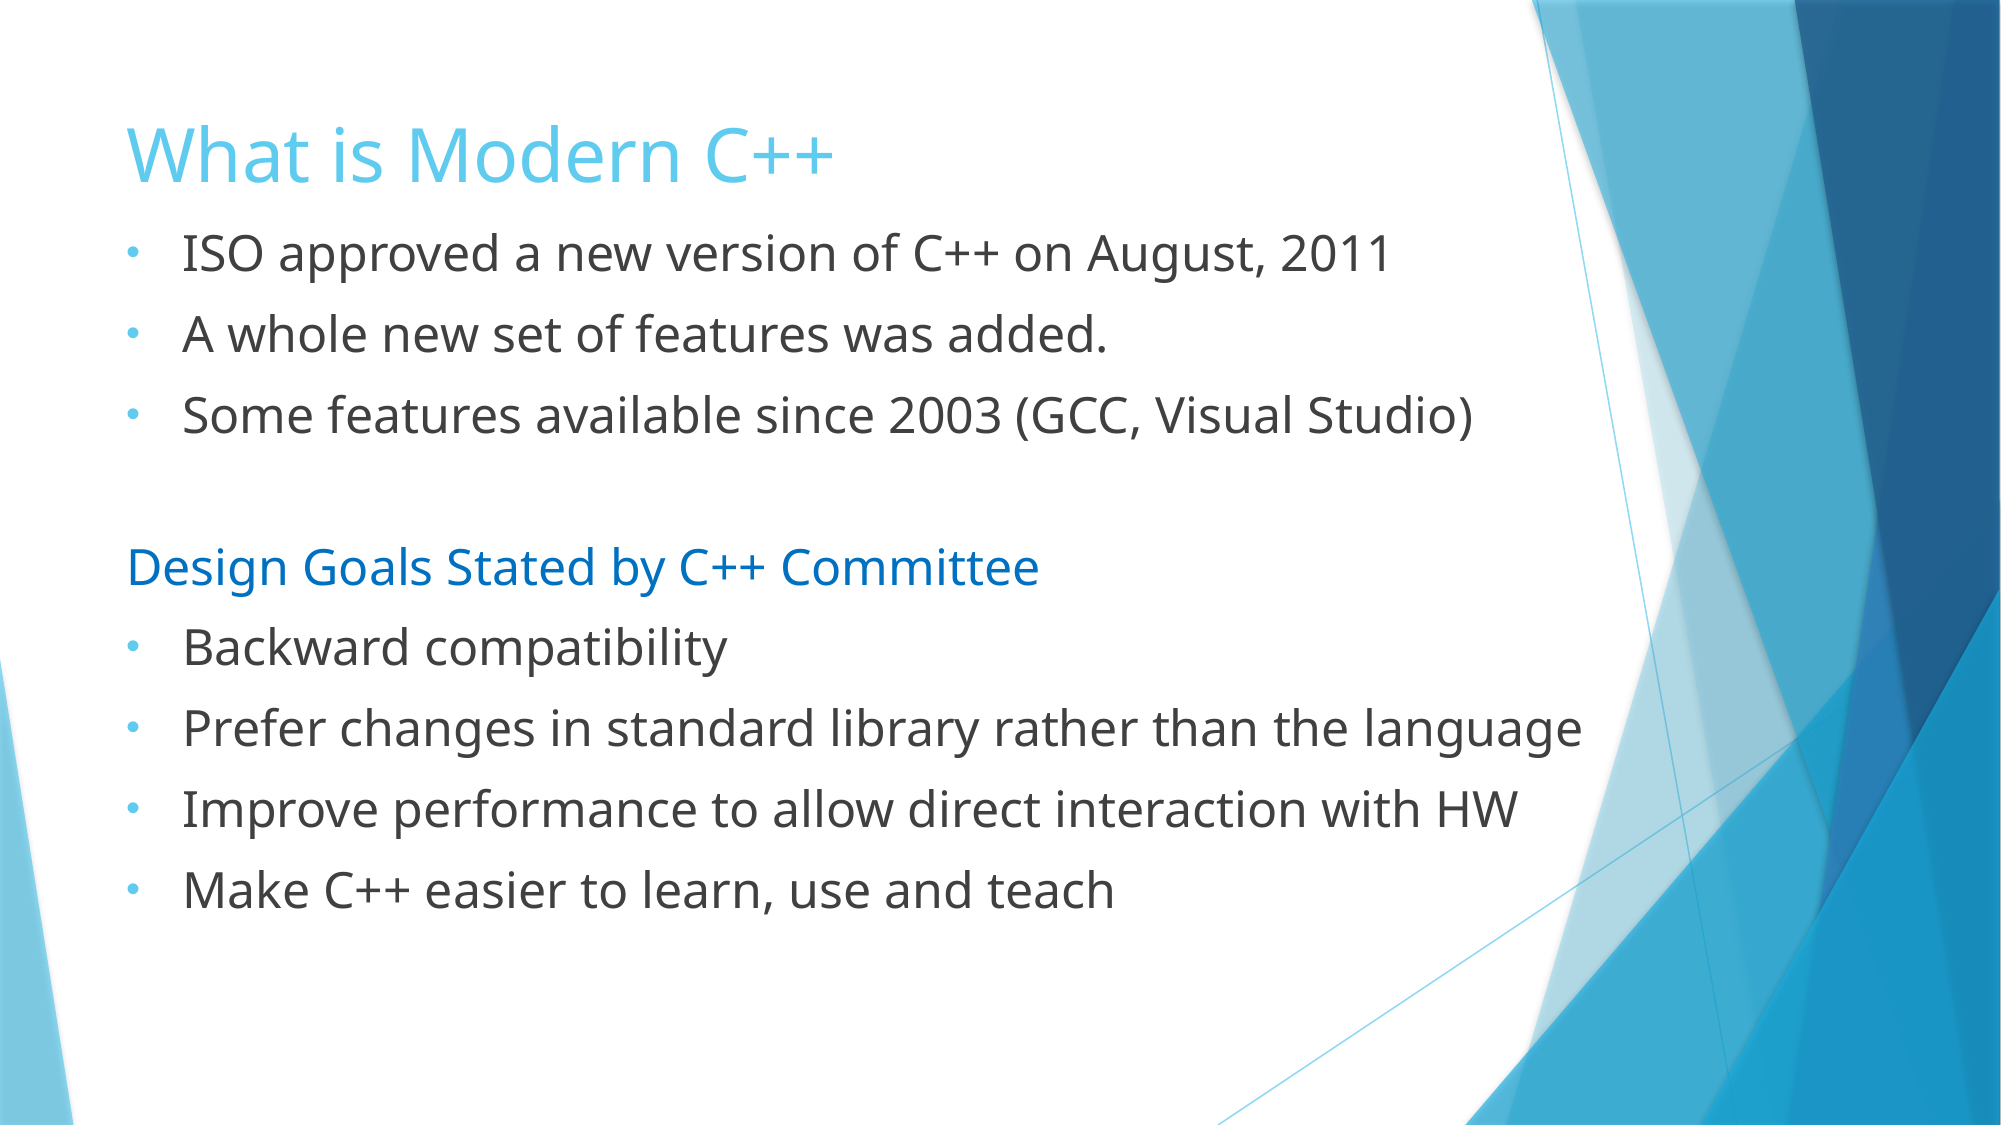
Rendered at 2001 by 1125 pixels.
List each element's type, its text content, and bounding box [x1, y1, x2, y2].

title What is Modern C++ [111, 99, 1522, 214]
list ISO approved a new version of C++ on August, 2011 A whole new set of features was added. Some features available since 2003 (GCC, Visual Studio) Design Goals Stated by C++ Committee Backward compatibility Prefer changes in standard library rather than the language Improve performance to allow direct interaction with HW Make C++ easier to learn, use and teach [111, 214, 1663, 1025]
